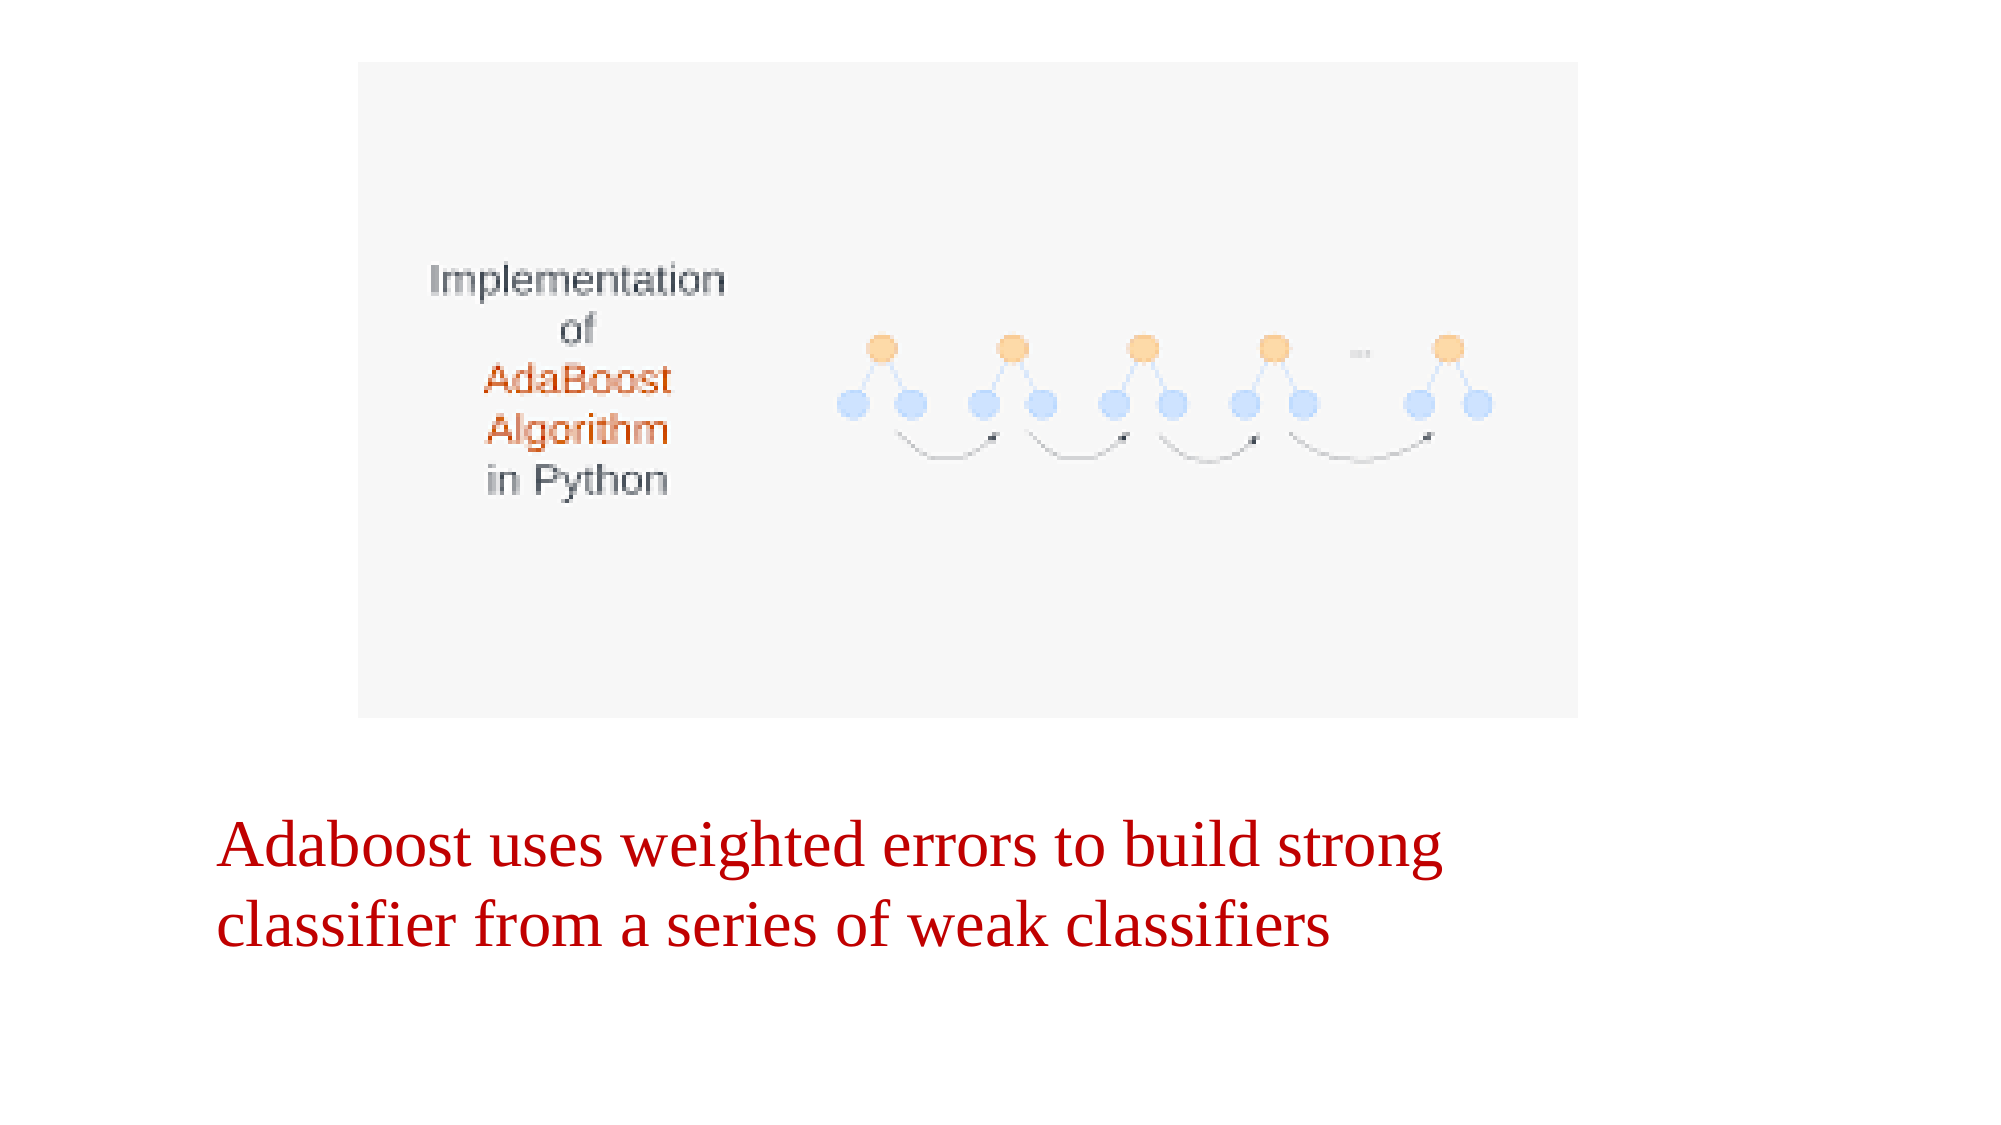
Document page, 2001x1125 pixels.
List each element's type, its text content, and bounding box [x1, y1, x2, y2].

text_box Adaboost uses weighted errors to build strong classifier from a series of weak classifiers [201, 792, 1536, 1012]
picture [358, 62, 1578, 718]
